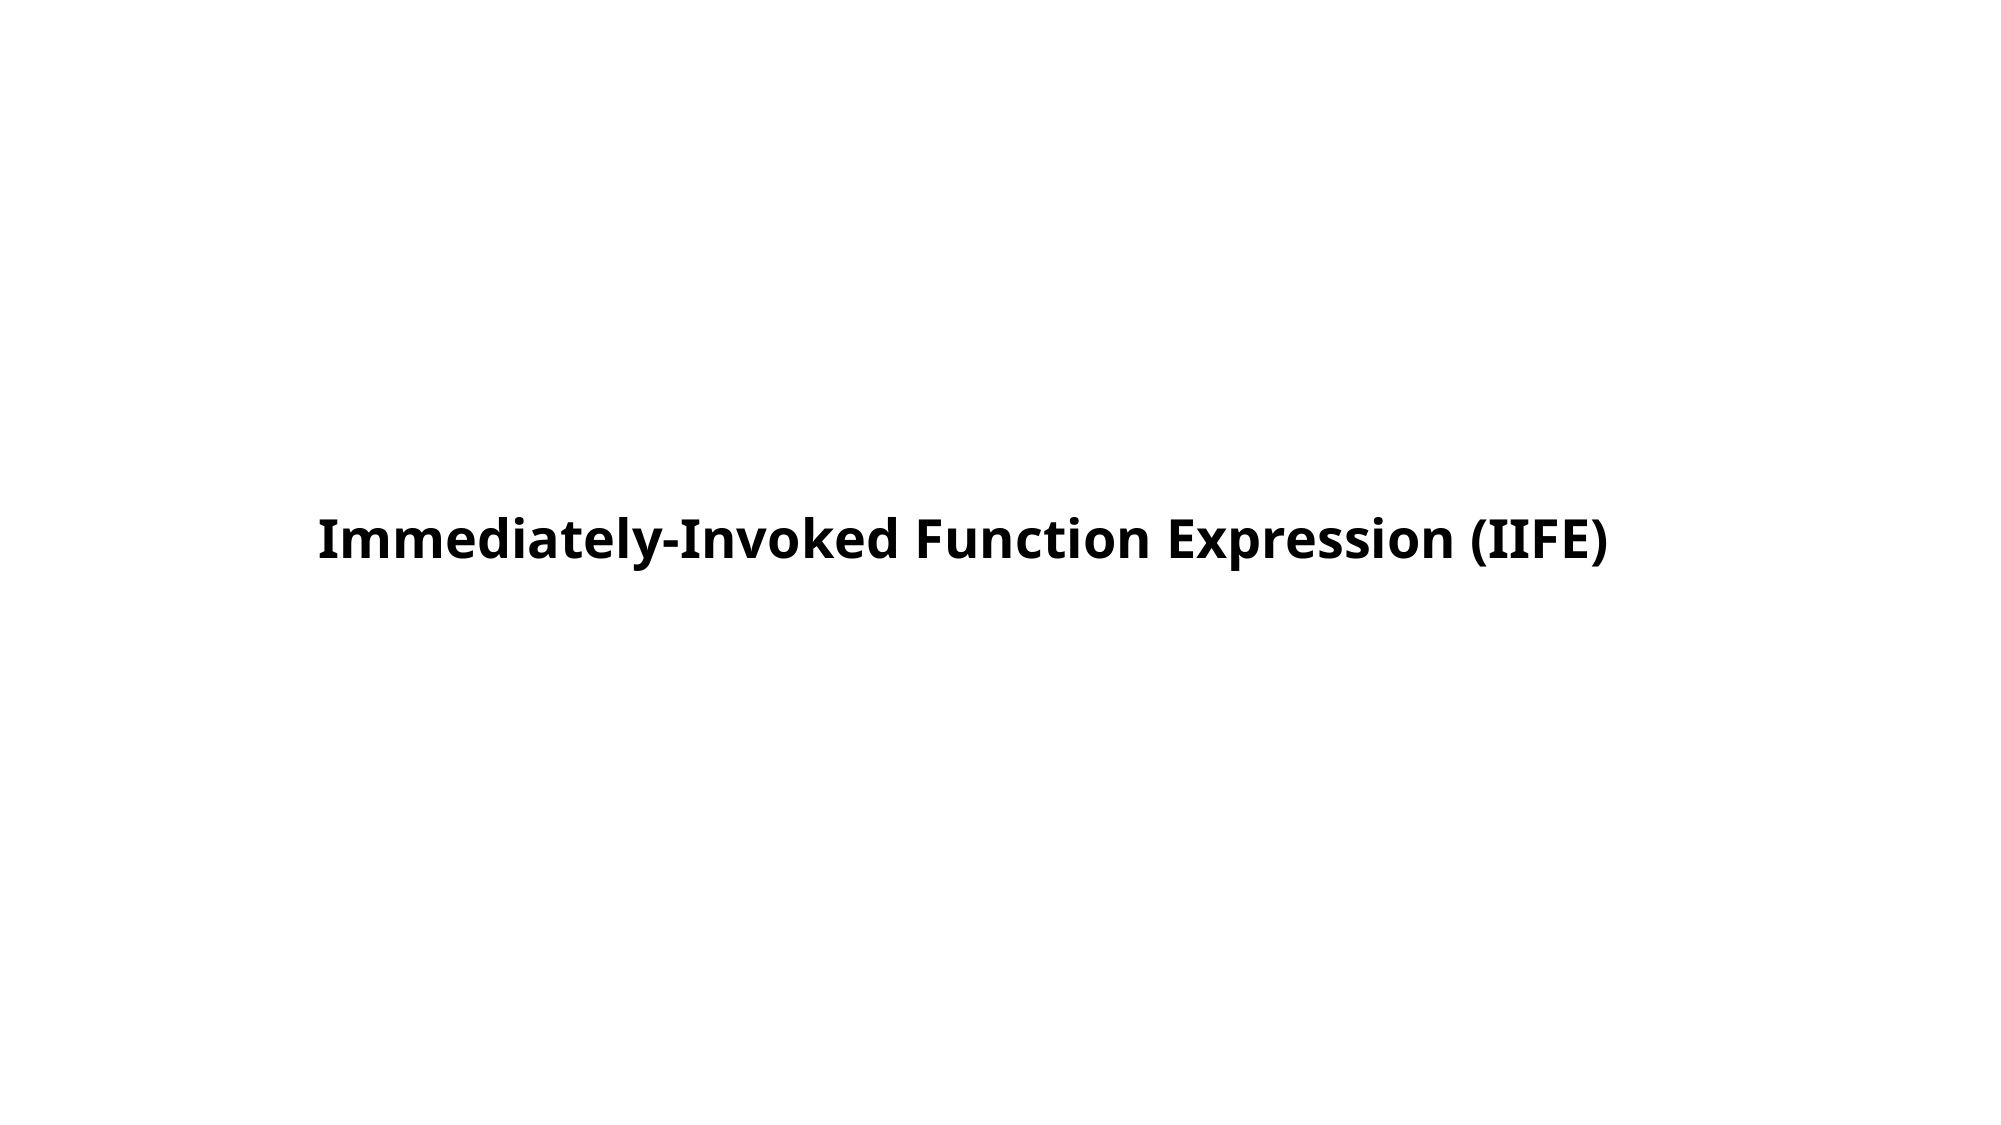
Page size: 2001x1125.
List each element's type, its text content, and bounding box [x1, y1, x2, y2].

title Immediately-Invoked Function Expression (IIFE) [303, 479, 1654, 668]
